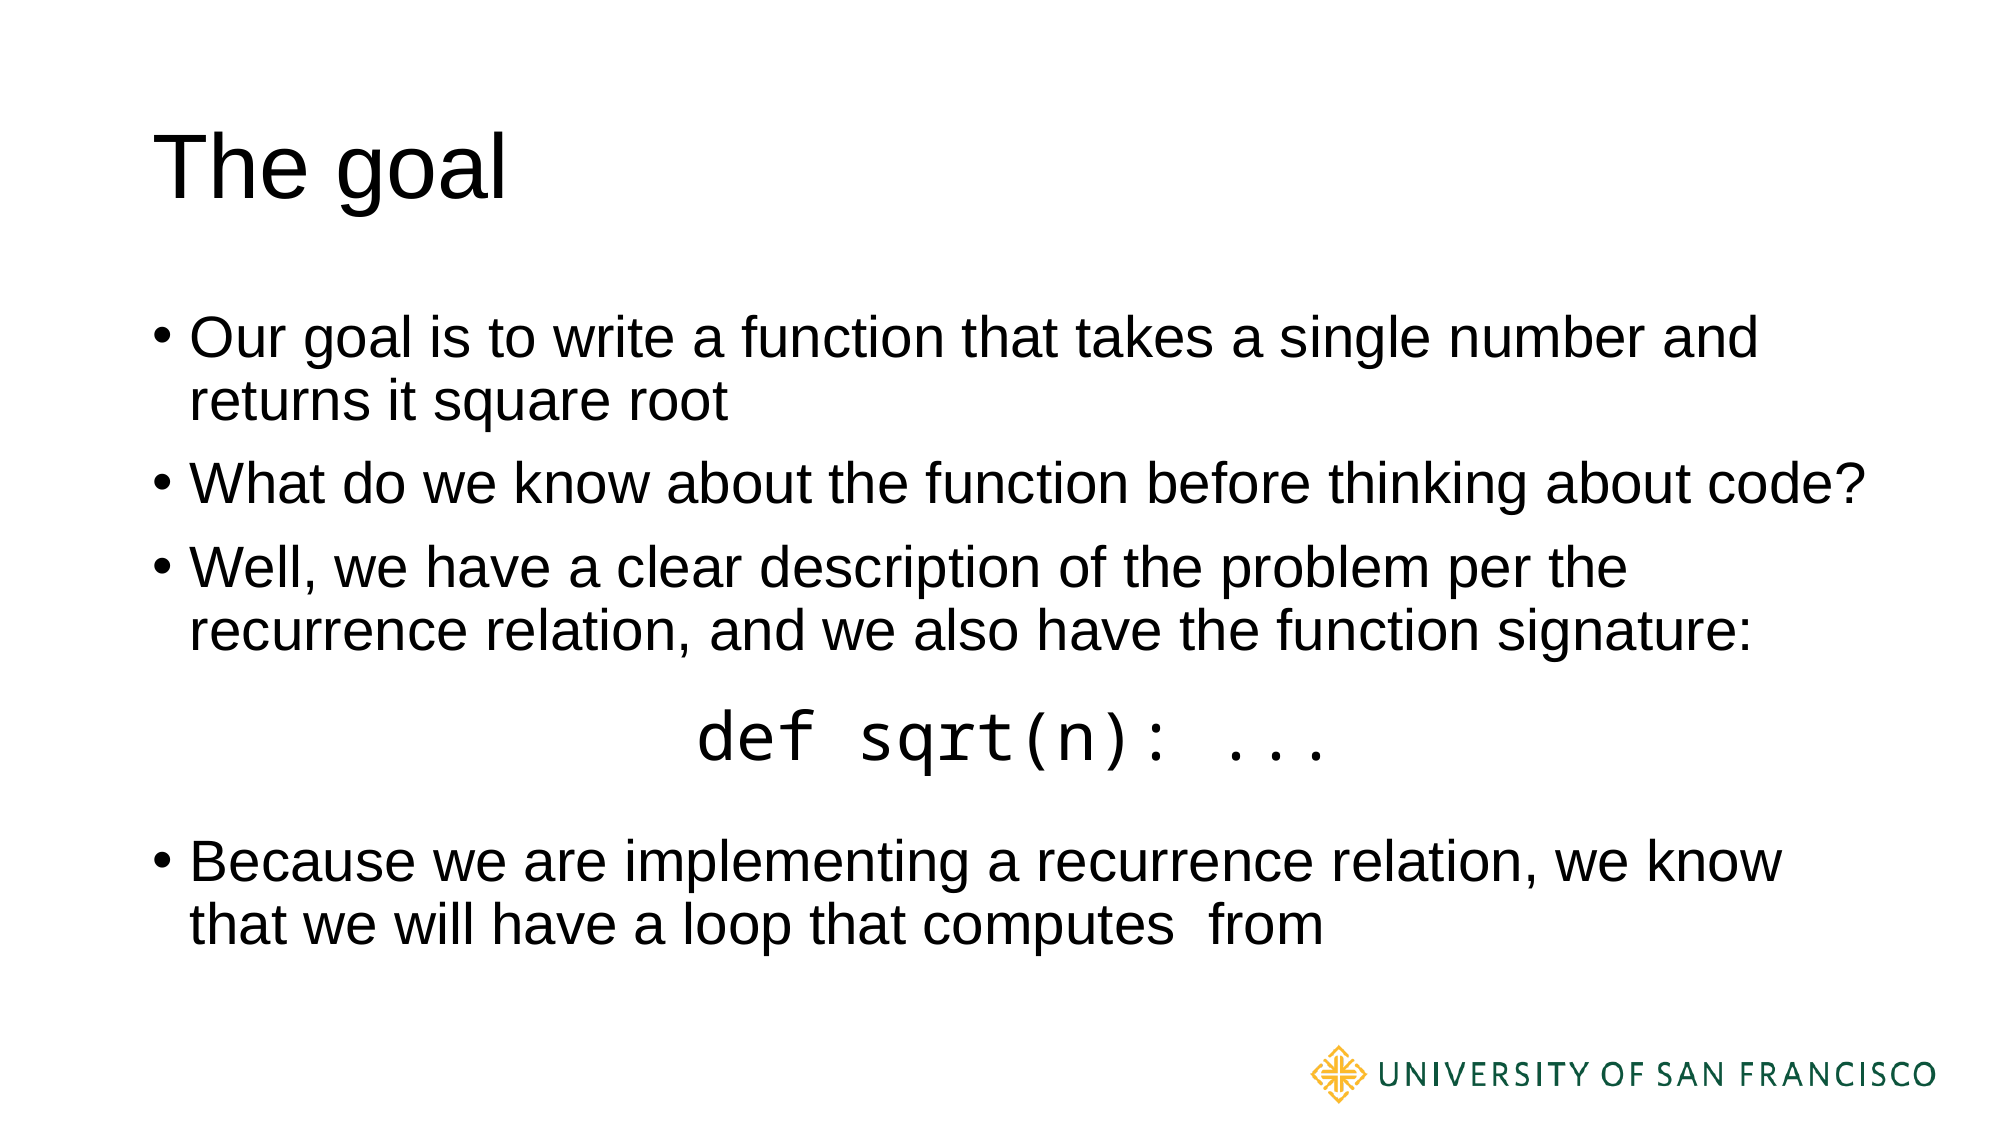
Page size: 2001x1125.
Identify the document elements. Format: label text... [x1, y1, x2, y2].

text_box def sqrt(n): ... [681, 686, 1351, 782]
title The goal [137, 59, 1863, 278]
